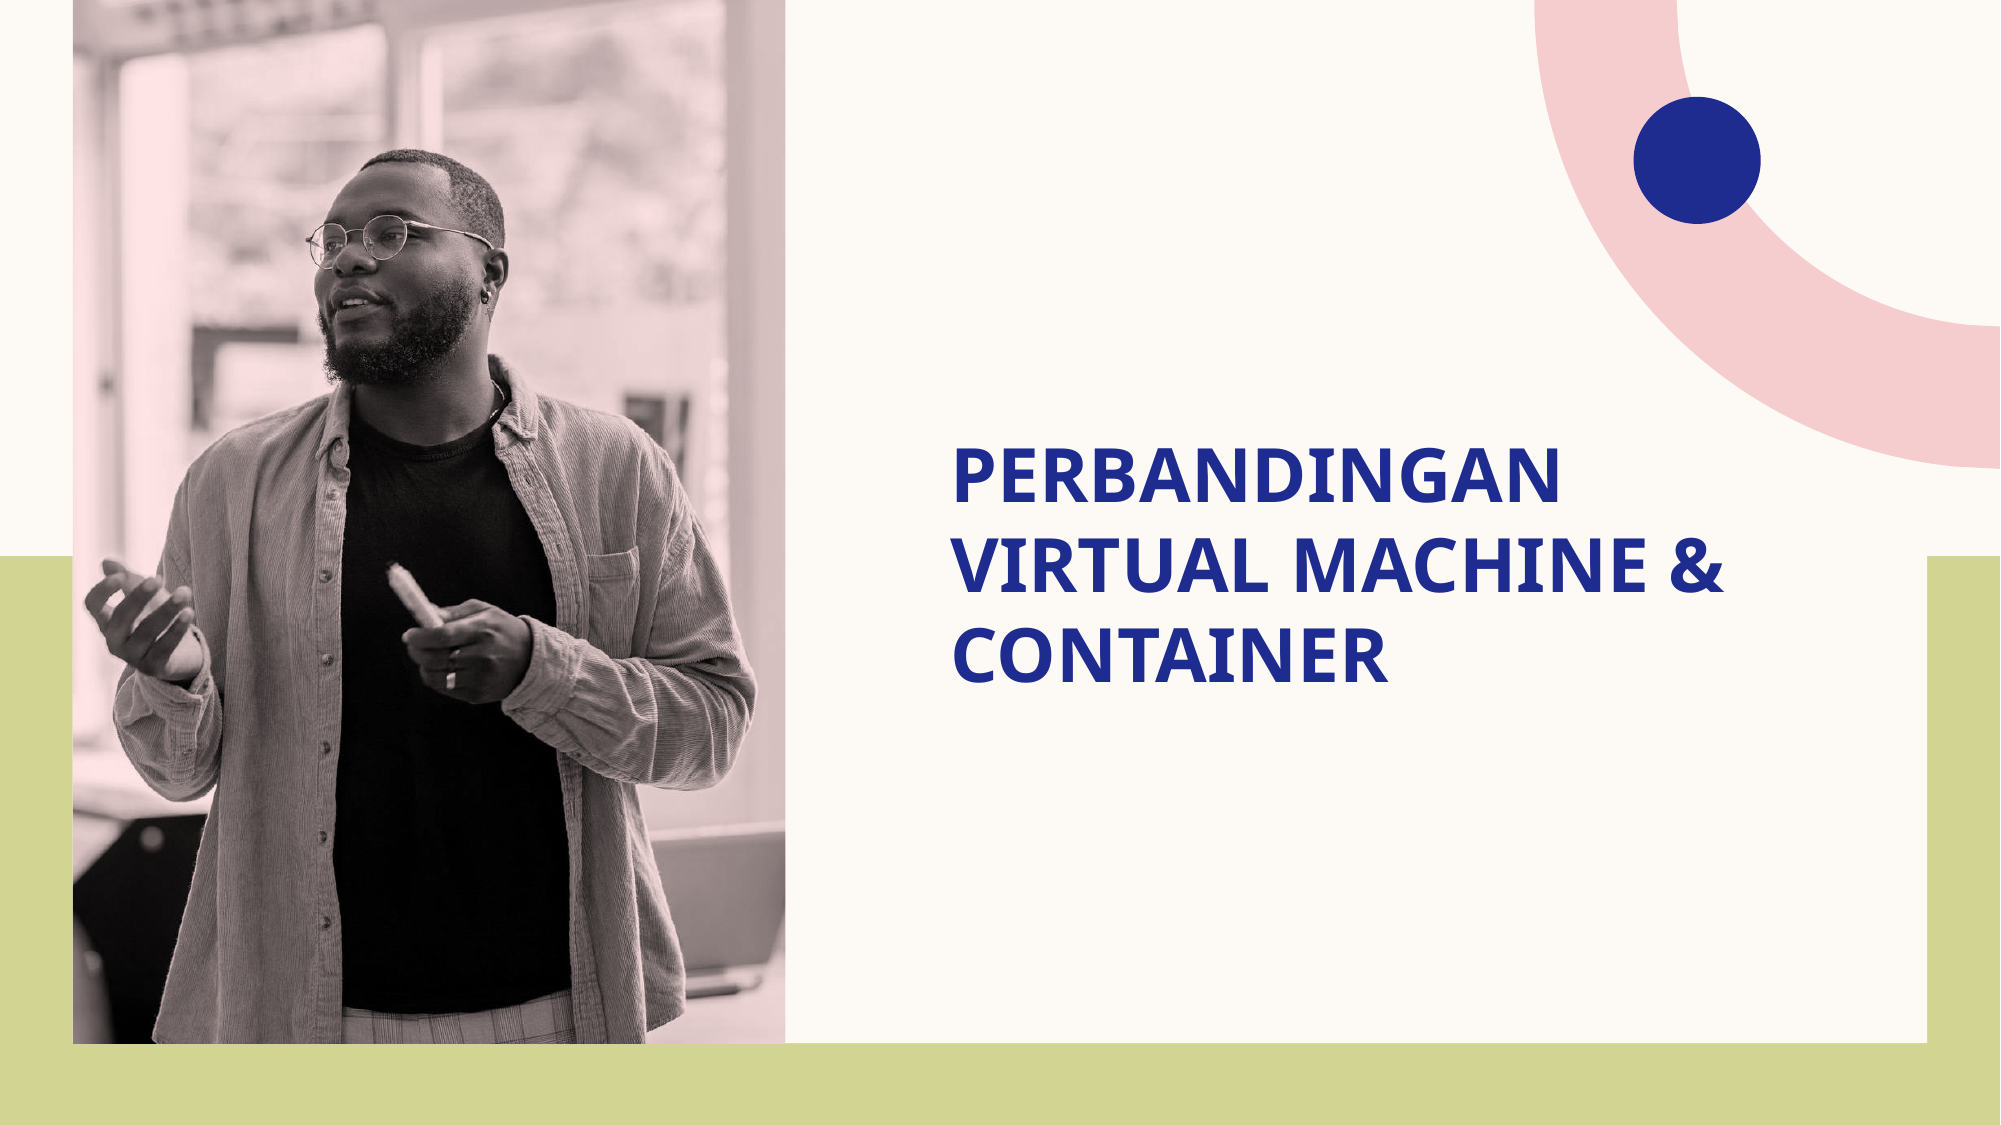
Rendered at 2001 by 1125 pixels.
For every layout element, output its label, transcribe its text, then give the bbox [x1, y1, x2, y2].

title Perbandingan Virtual Machine & Container [935, 174, 1875, 952]
picture [72, 0, 786, 1044]
